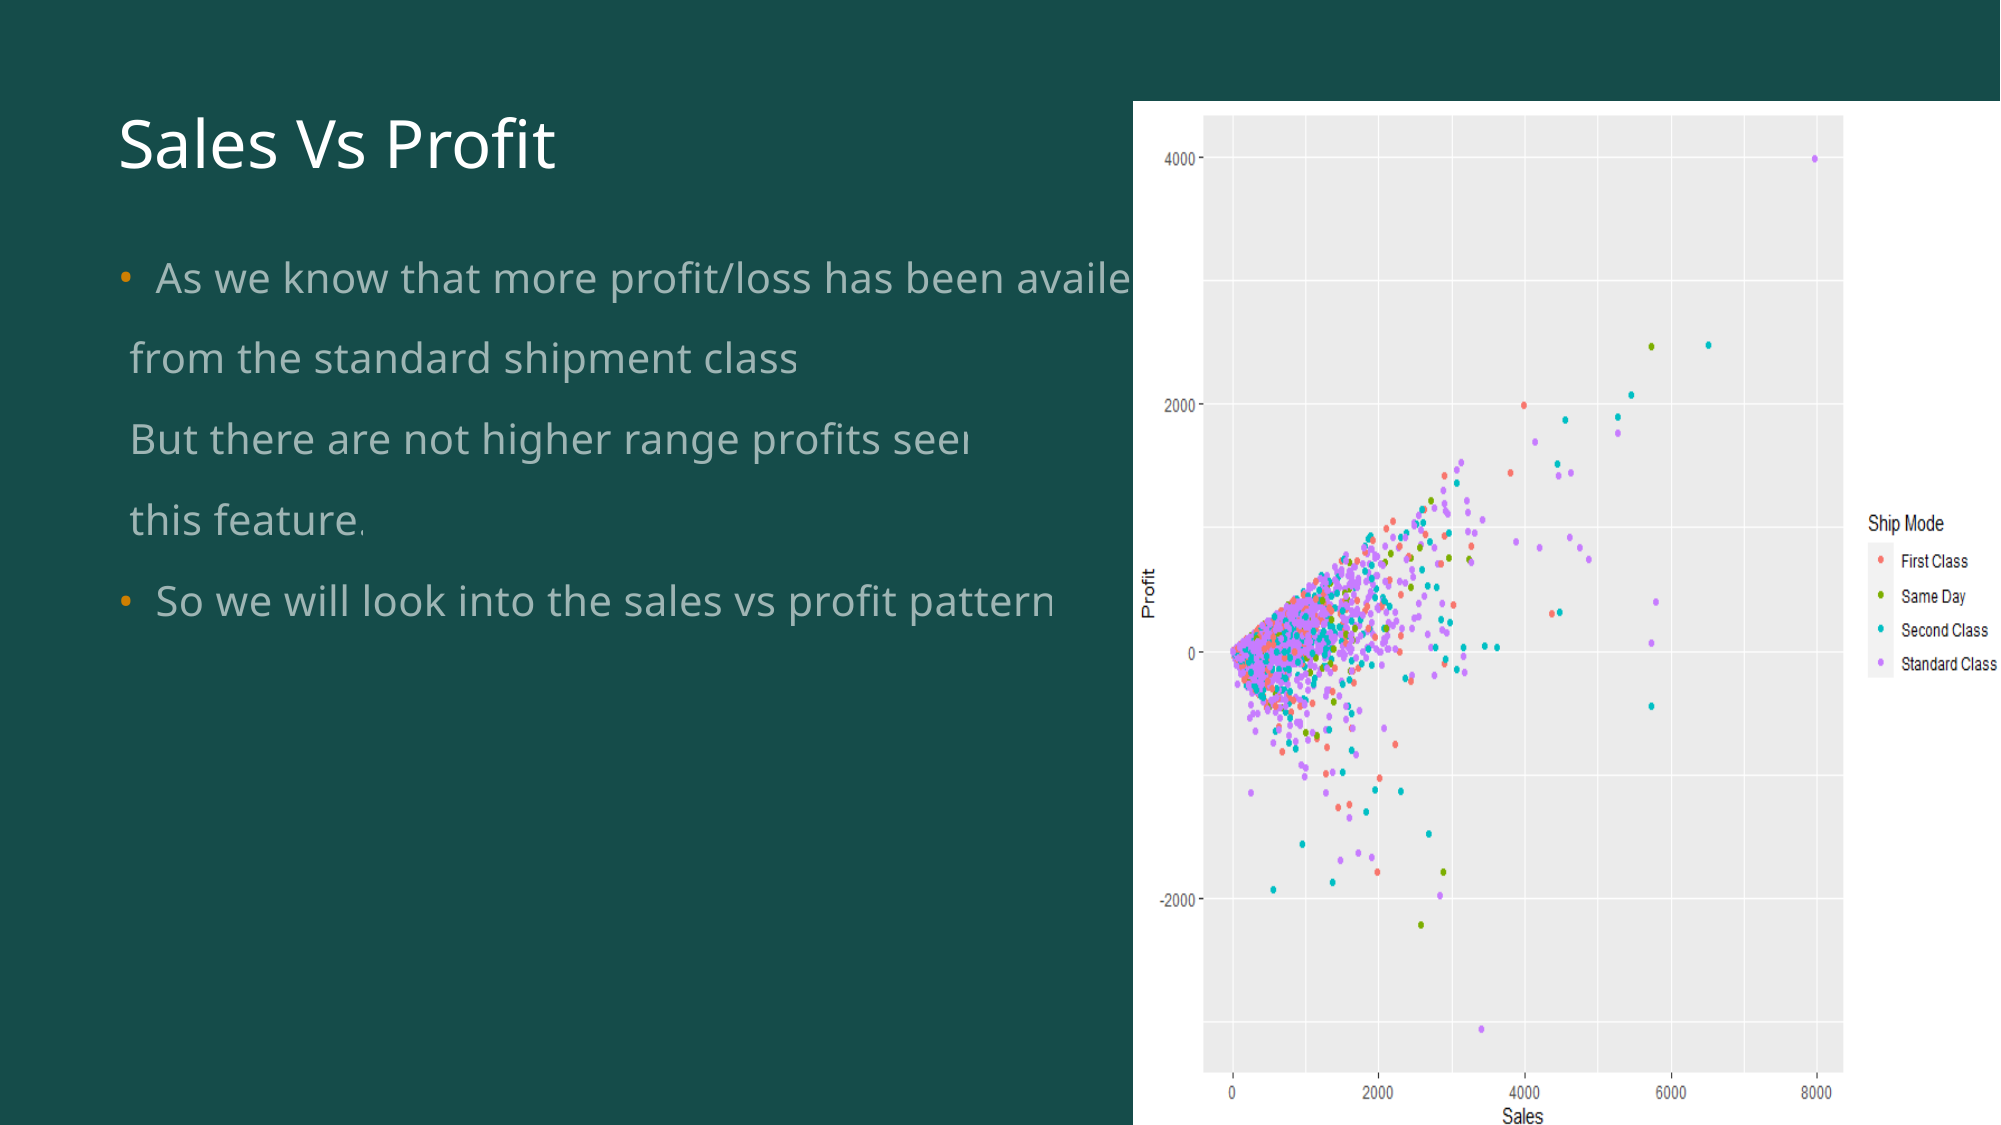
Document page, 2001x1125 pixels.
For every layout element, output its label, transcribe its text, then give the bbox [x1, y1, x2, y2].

title Sales Vs Profit [118, 101, 1133, 241]
list As we know that more profit/loss has been availed from the standard shipment class. But there are not higher range profits seen this feature. So we will look into the sales vs profit pattern. [118, 241, 1133, 1024]
picture [1133, 101, 2000, 1125]
